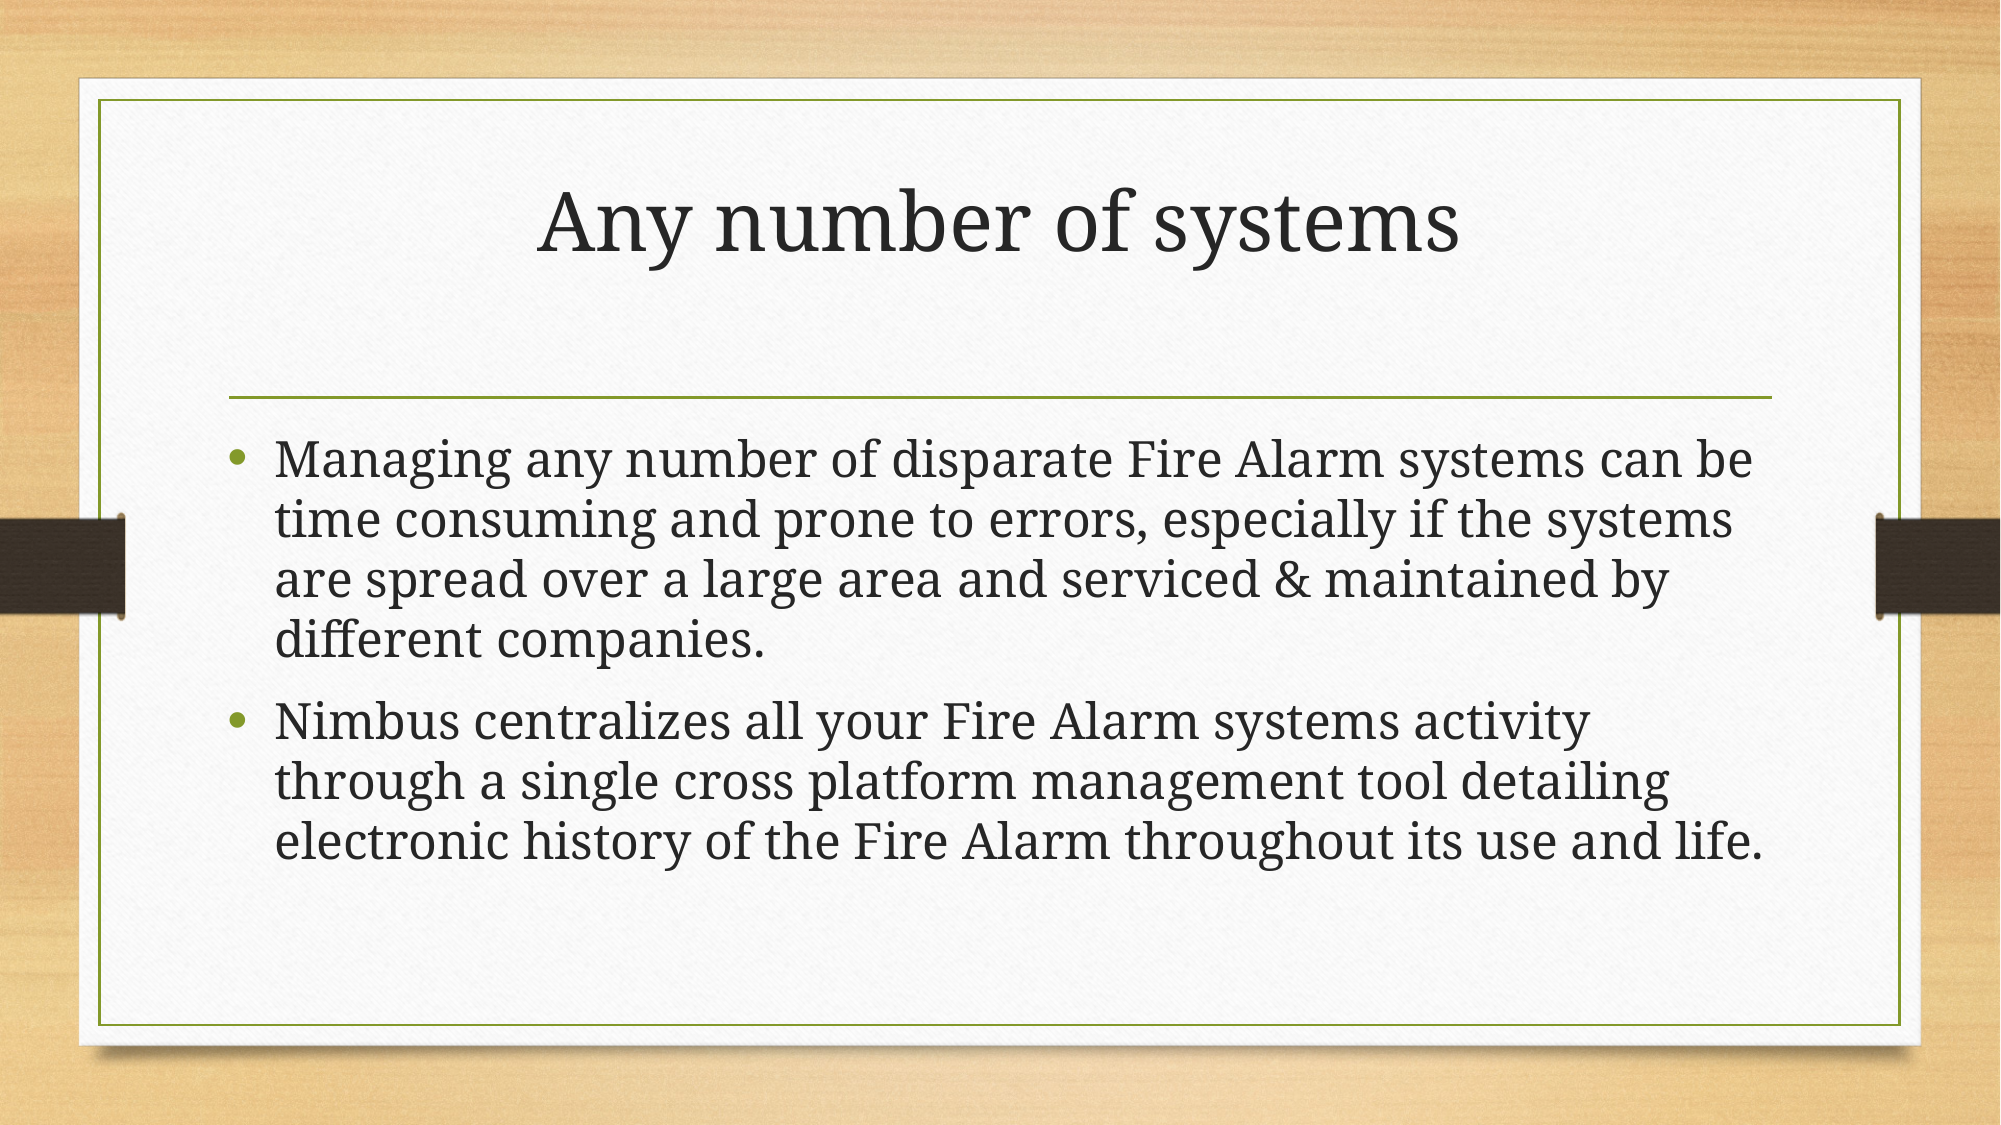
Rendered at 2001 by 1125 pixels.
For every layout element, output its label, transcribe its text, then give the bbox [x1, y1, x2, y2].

picture [0, 0, 2001, 1125]
list Managing any number of disparate Fire Alarm systems can be time consuming and prone to errors, especially if the systems are spread over a large area and serviced & maintained by different companies. Nimbus centralizes all your Fire Alarm systems activity through a single cross platform management tool detailing electronic history of the Fire Alarm throughout its use and life. [212, 419, 1788, 964]
title Any number of systems [212, 161, 1788, 375]
